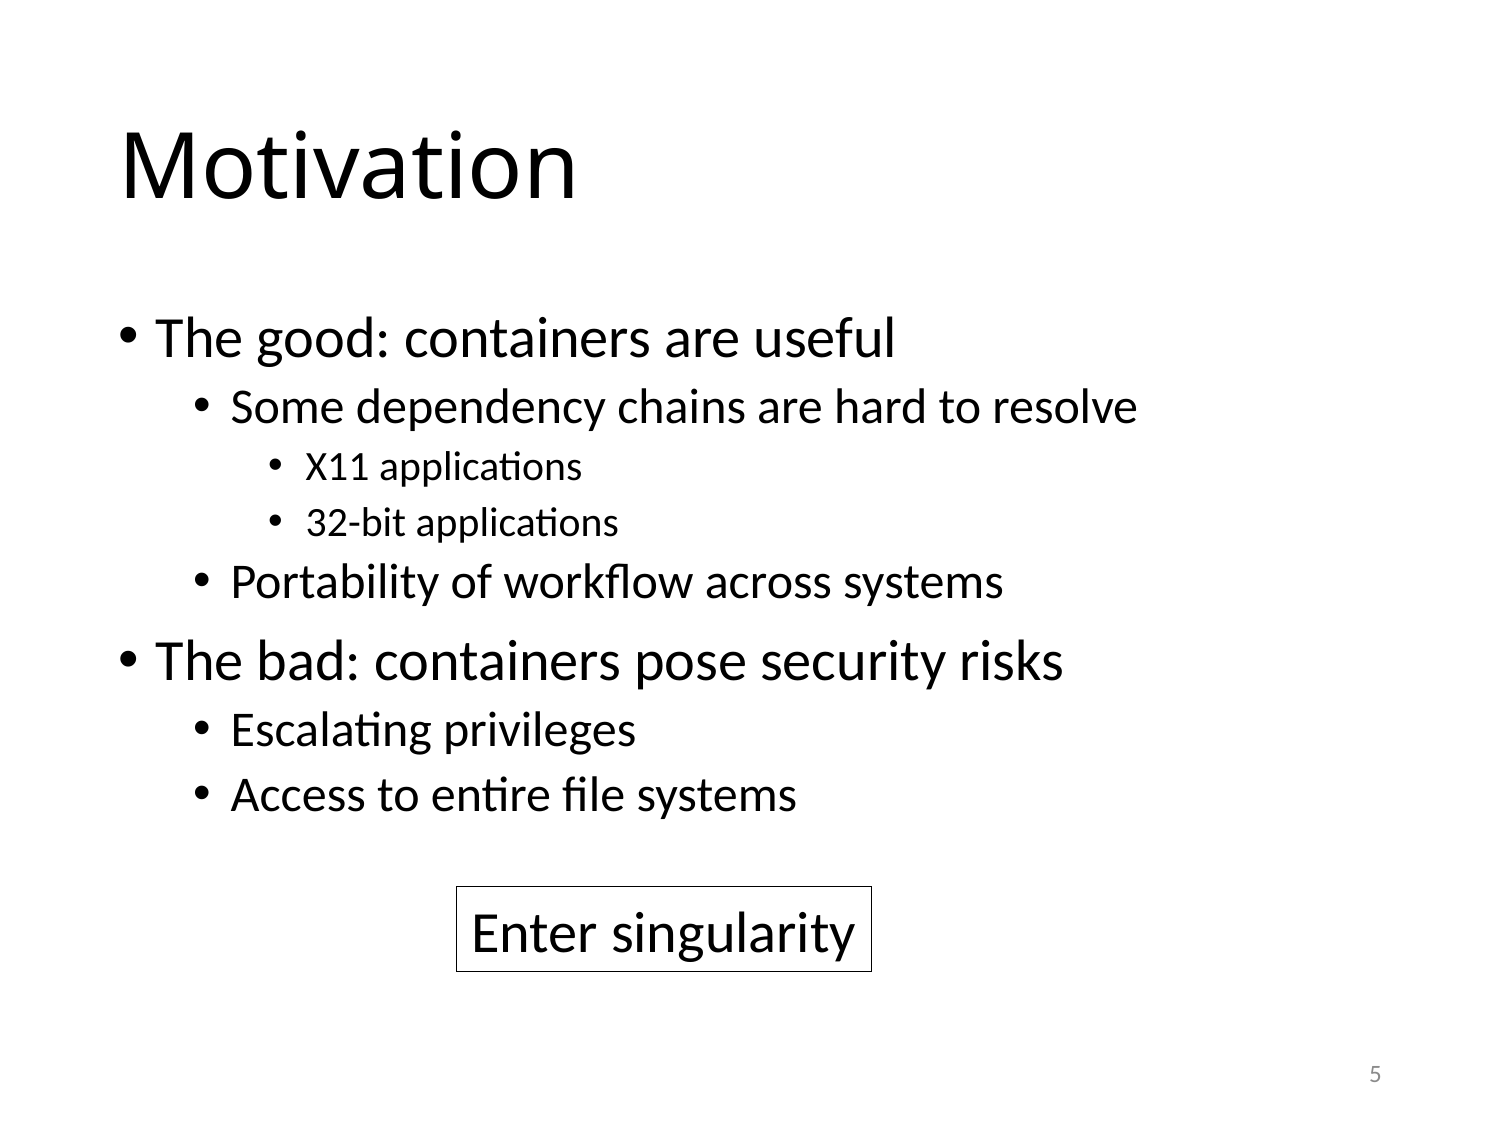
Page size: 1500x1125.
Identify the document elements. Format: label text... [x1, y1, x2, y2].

title Motivation [103, 59, 1397, 278]
list The good: containers are useful Some dependency chains are hard to resolve X11 applications 32-bit applications Portability of workflow across systems The bad: containers pose security risks Escalating privileges Access to entire file systems [103, 299, 1397, 1014]
text_box Enter singularity [456, 886, 872, 972]
slide_number 5 [1059, 1042, 1397, 1103]
